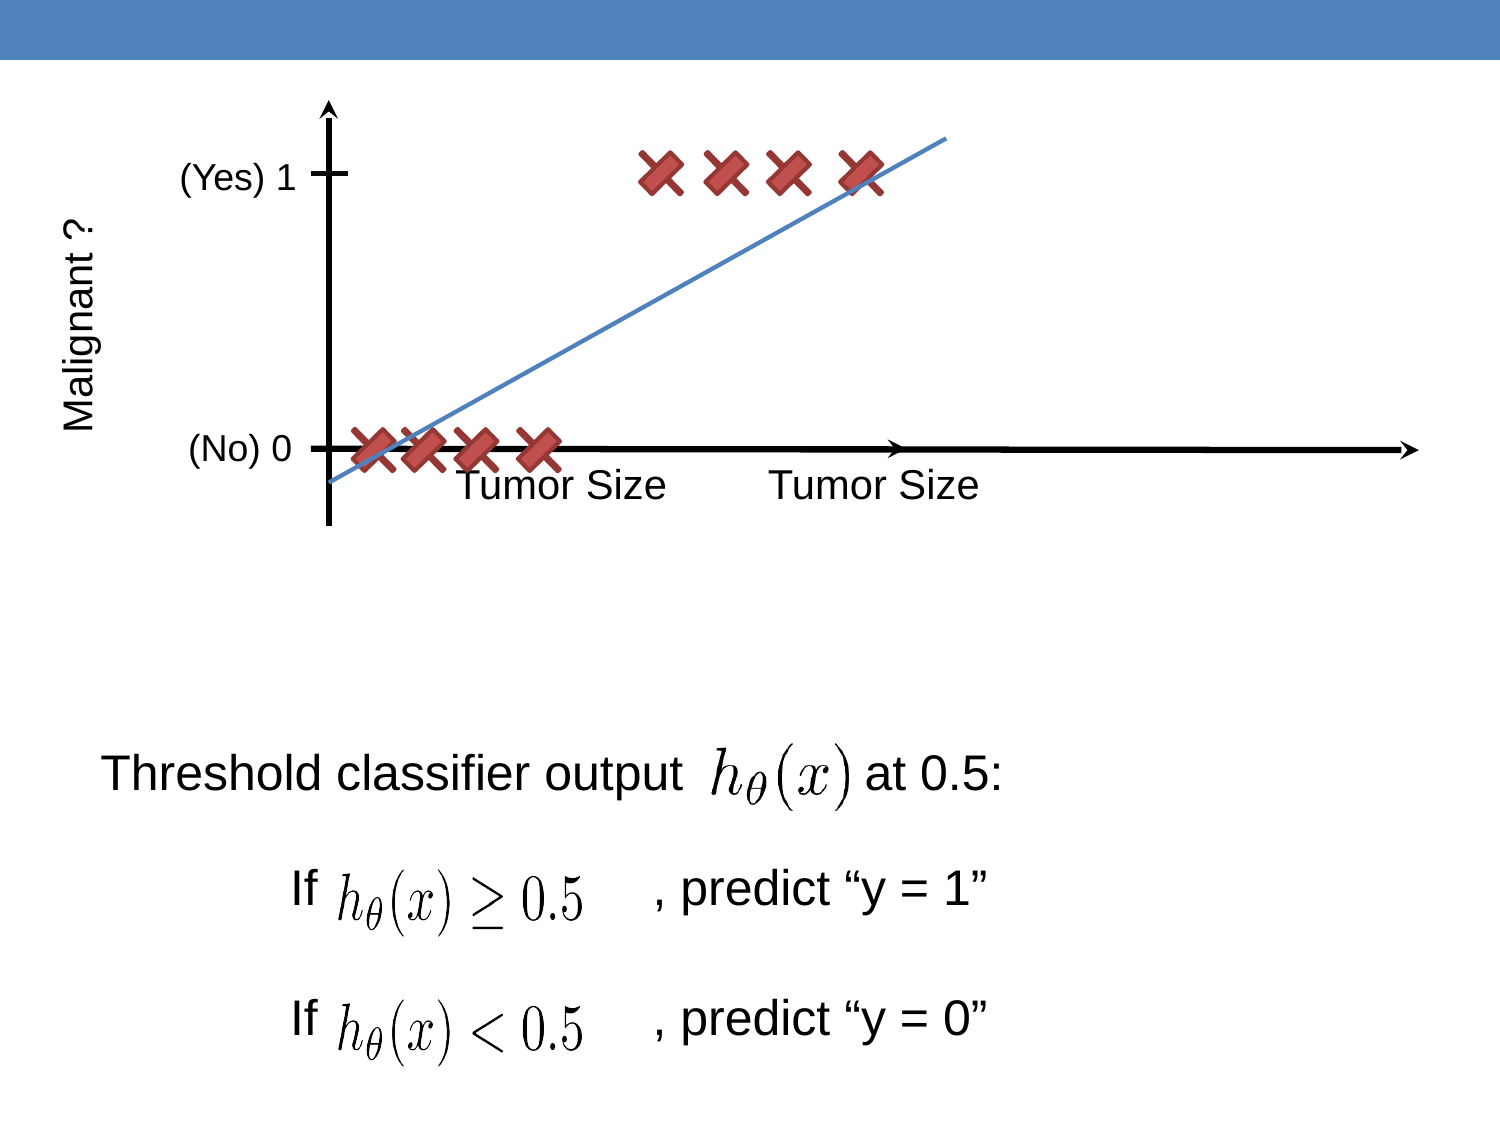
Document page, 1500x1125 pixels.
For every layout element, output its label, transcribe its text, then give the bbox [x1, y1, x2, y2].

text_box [274, 977, 1201, 1067]
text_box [328, 138, 947, 484]
text_box (No) 0 [173, 416, 322, 477]
text_box Tumor Size [794, 458, 1419, 516]
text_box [274, 847, 1201, 937]
text_box (Yes) 1 [164, 145, 319, 206]
text_box Tumor Size [334, 491, 794, 516]
text_box Malignant ? [43, 182, 109, 449]
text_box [85, 732, 1225, 870]
